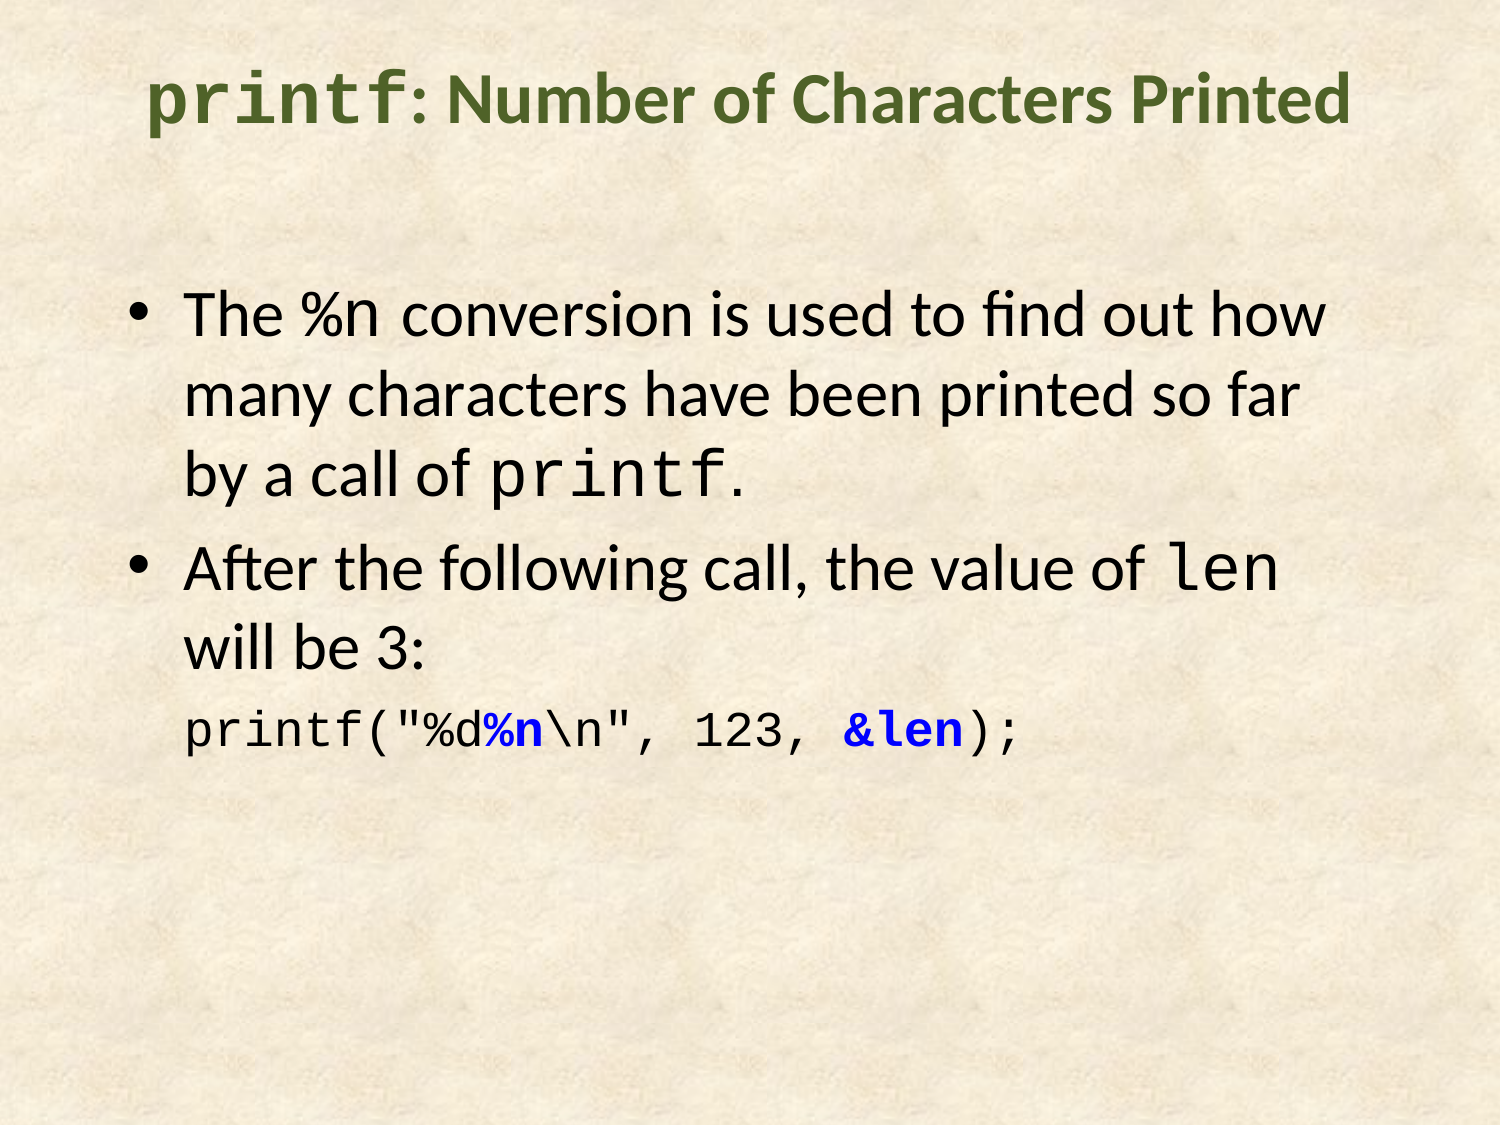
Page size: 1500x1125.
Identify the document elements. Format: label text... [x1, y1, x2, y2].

title printf: Number of Characters Printed [112, 0, 1388, 188]
list The %n conversion is used to find out how many characters have been printed so far by a call of printf. After the following call, the value of len will be 3: printf("%d%n\n", 123, &len); [112, 262, 1388, 1038]
